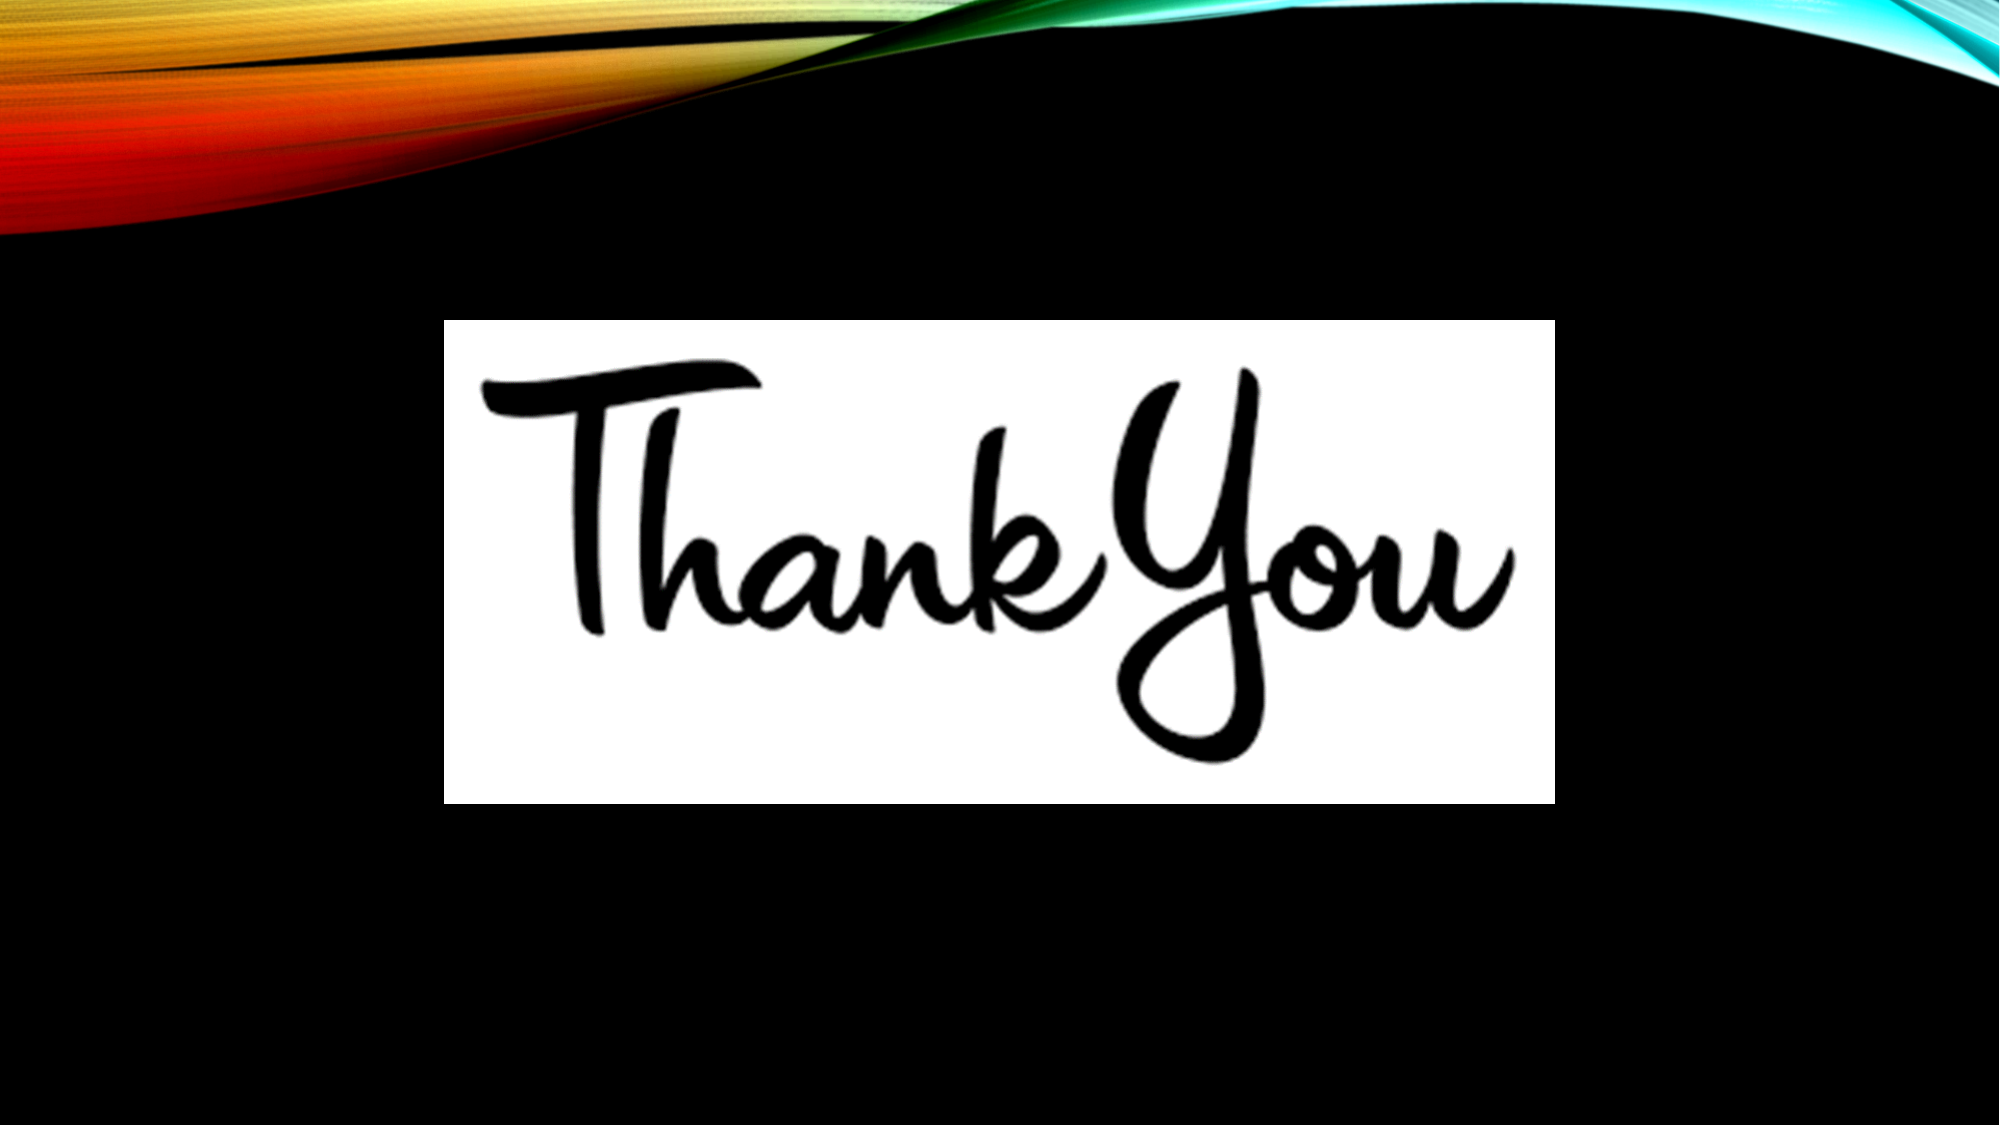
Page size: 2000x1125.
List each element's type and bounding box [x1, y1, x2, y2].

picture [444, 320, 1555, 805]
picture [0, 0, 2000, 237]
